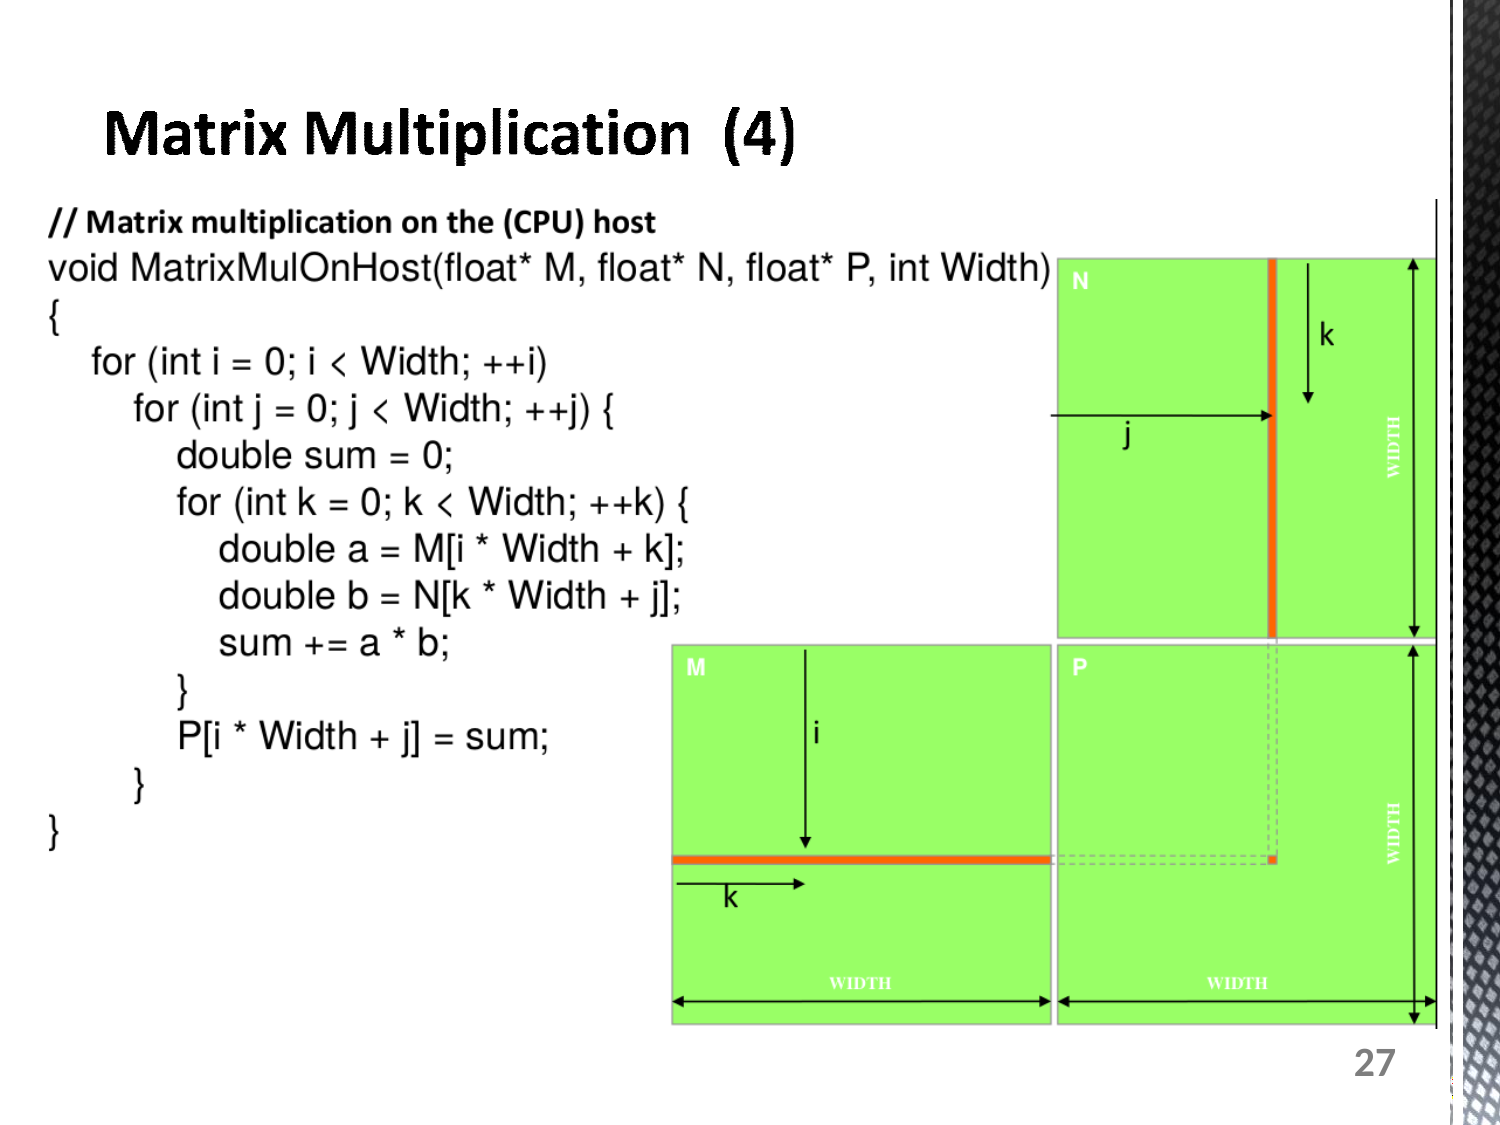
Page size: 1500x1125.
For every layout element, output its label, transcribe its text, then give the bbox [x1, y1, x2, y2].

picture [1450, 0, 1500, 1125]
text_box [306, 108, 689, 166]
text_box [48, 199, 1438, 1029]
slide_number 27 [1347, 1043, 1403, 1125]
text_box [107, 109, 287, 155]
text_box [725, 107, 794, 166]
